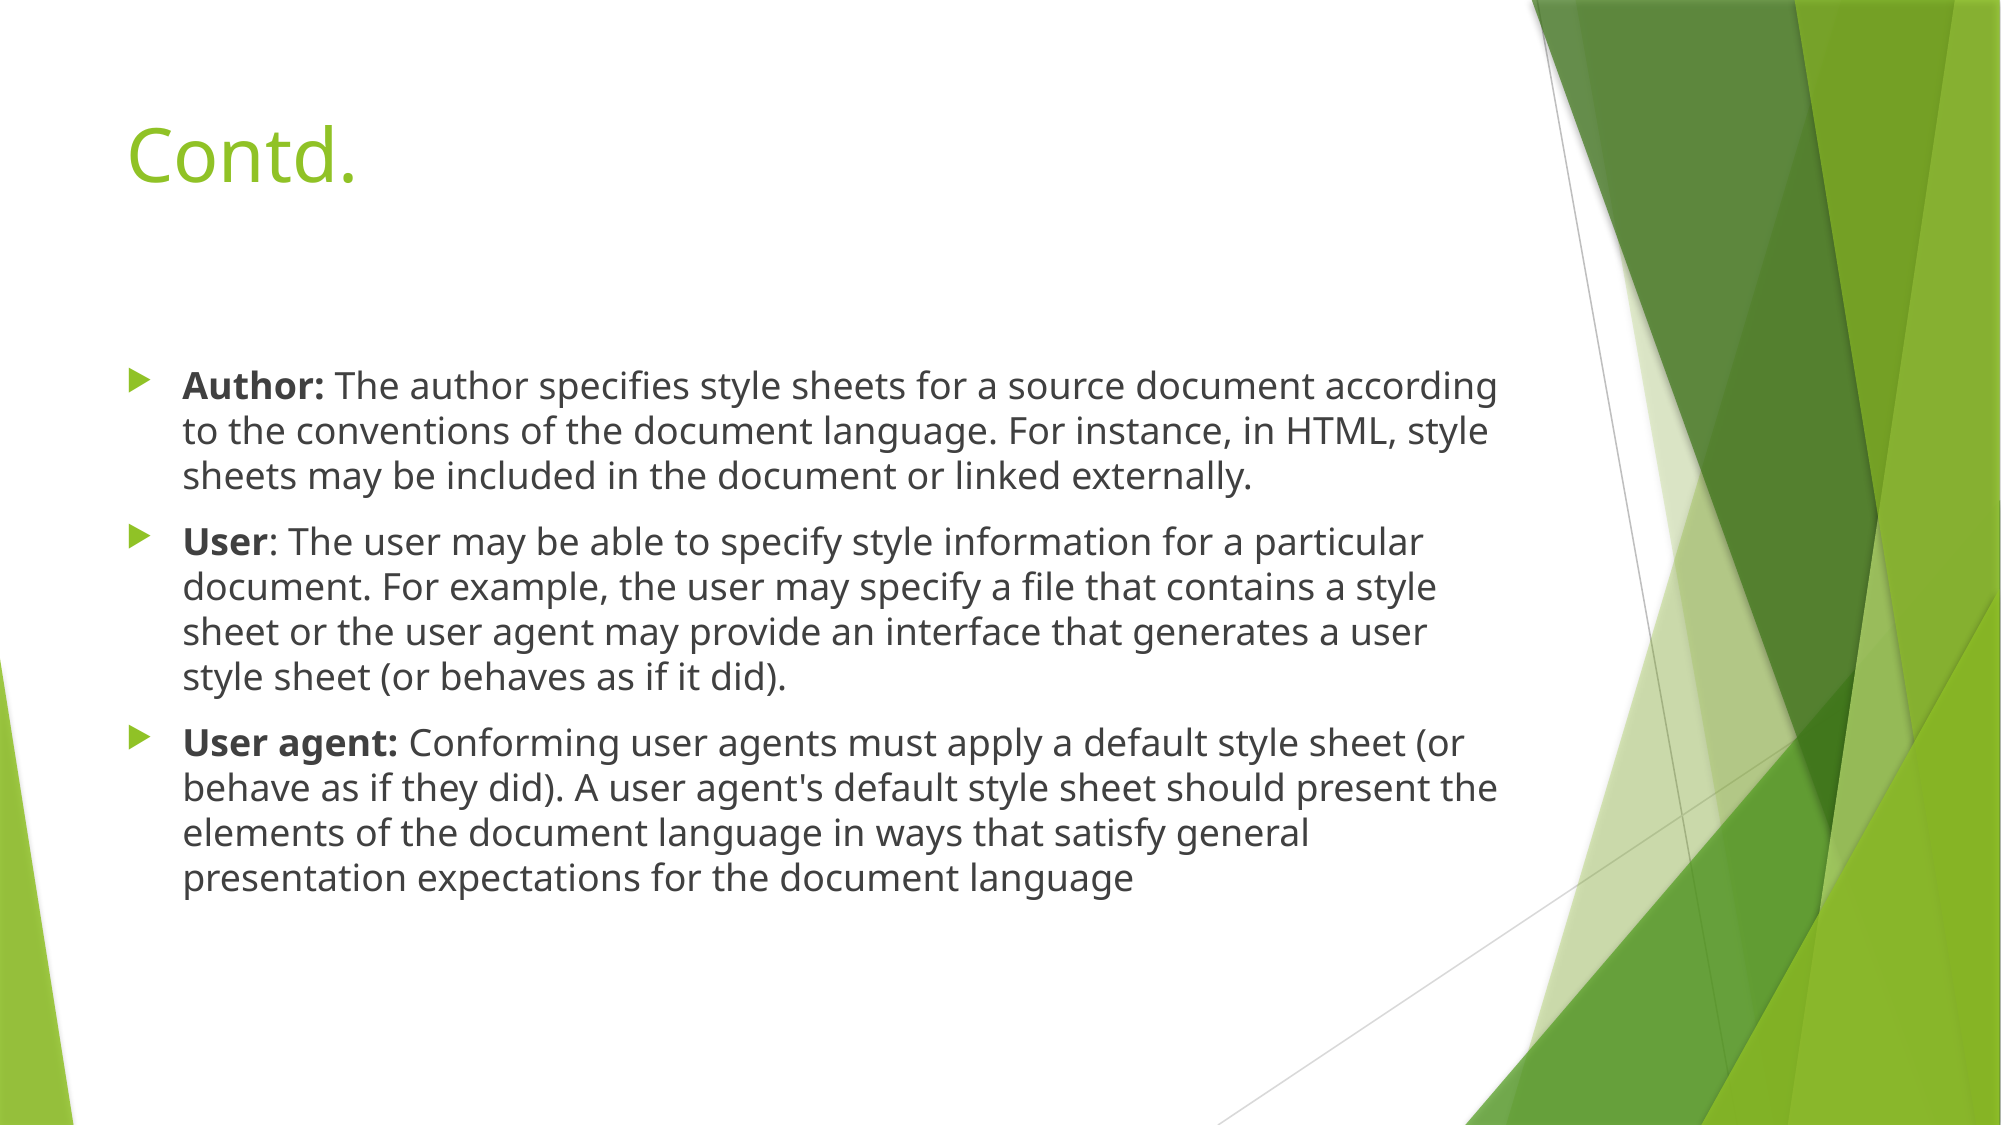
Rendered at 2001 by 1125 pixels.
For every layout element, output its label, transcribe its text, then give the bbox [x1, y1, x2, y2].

list Author: The author specifies style sheets for a source document according to the conventions of the document language. For instance, in HTML, style sheets may be included in the document or linked externally. User: The user may be able to specify style information for a particular document. For example, the user may specify a file that contains a style sheet or the user agent may provide an interface that generates a user style sheet (or behaves as if it did). User agent: Conforming user agents must apply a default style sheet (or behave as if they did). A user agent's default style sheet should present the elements of the document language in ways that satisfy general presentation expectations for the document language [111, 354, 1522, 992]
title Contd. [111, 99, 1522, 317]
